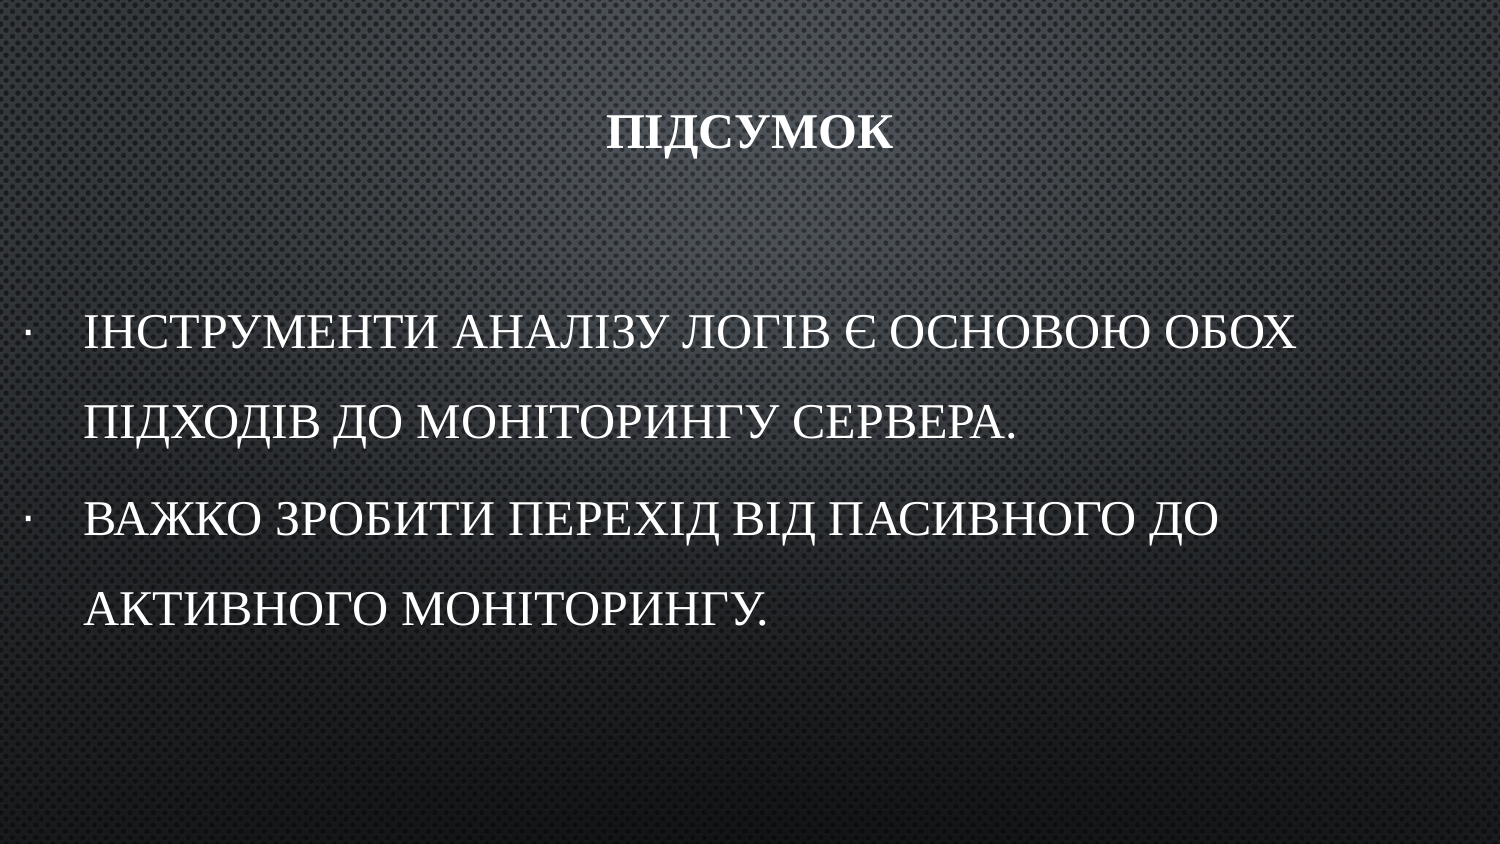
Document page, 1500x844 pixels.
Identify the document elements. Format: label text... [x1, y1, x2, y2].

title ПІДСУМОК [51, 33, 1449, 161]
picture [0, 0, 1500, 844]
list Інструменти аналізу логів є основою обох підходів до моніторингу сервера. Важко зробити перехід від пасивного до активного моніторингу. [0, 161, 1498, 743]
